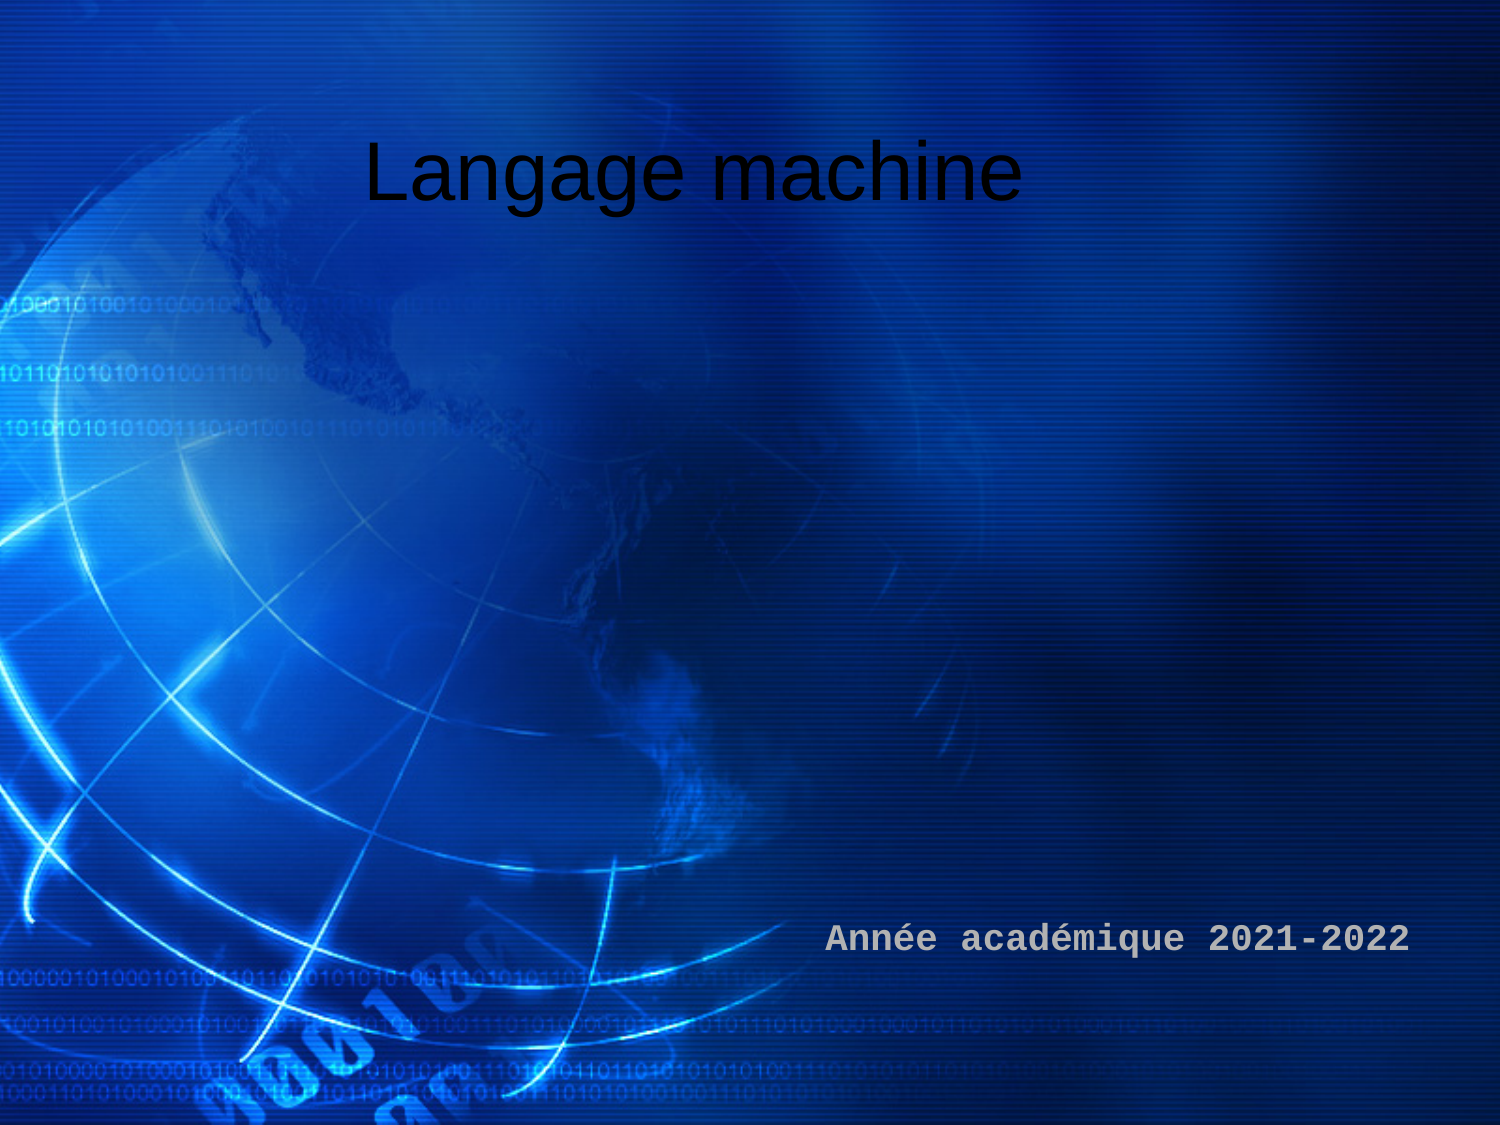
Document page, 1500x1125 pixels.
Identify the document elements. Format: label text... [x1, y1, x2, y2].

text_box Année académique 2021-2022 [810, 905, 1426, 965]
title Langage machine [348, 44, 1188, 291]
picture [0, 0, 1500, 1125]
